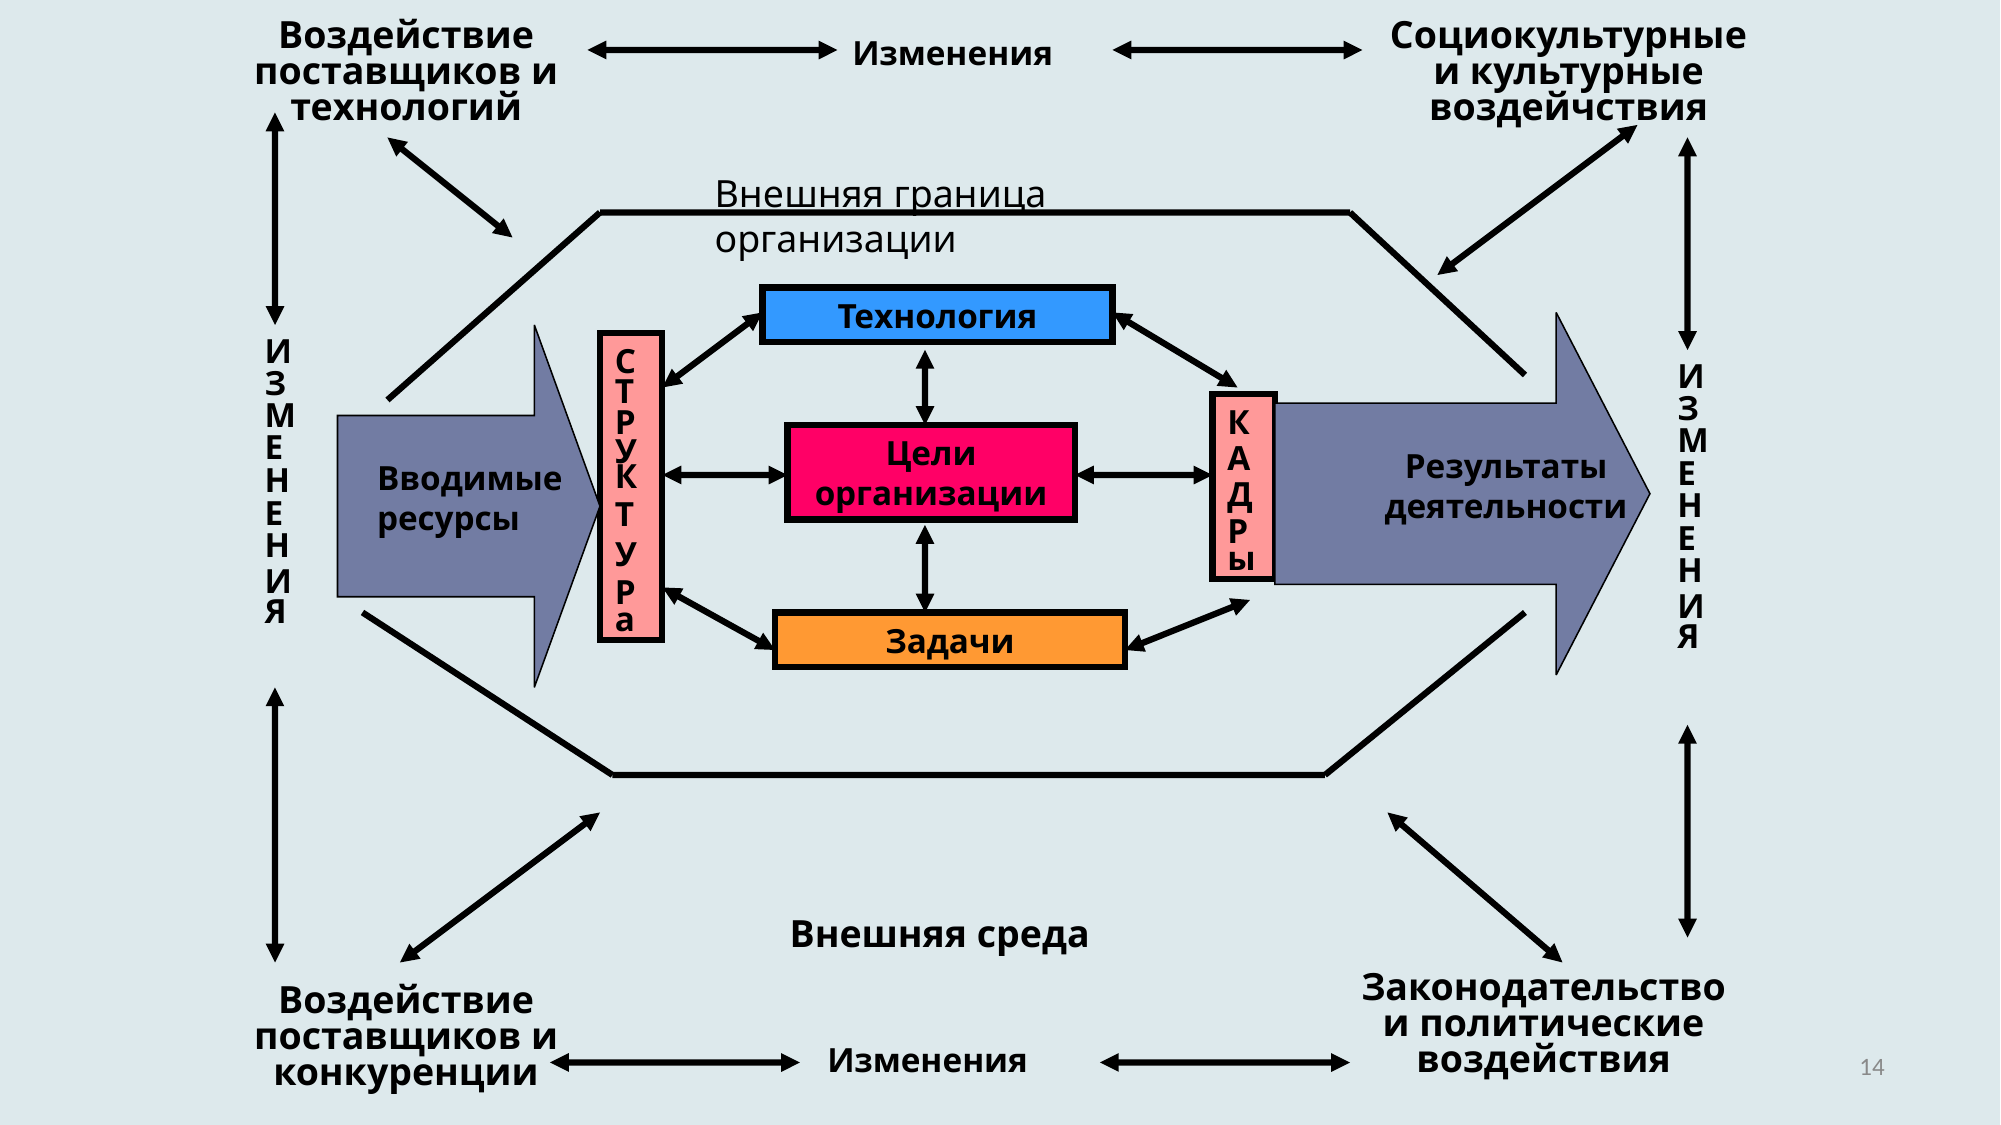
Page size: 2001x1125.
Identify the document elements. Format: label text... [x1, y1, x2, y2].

text_box Изменения [837, 24, 1088, 80]
text_box [1099, 1056, 1351, 1069]
text_box [1074, 468, 1213, 482]
text_box И З М Е Н Е Н И Я [249, 330, 313, 634]
text_box [387, 137, 513, 238]
slide_number 14 [1433, 1042, 1900, 1103]
text_box [662, 468, 788, 482]
text_box [1125, 598, 1250, 652]
text_box [1681, 724, 1694, 938]
text_box [918, 525, 932, 613]
text_box [662, 312, 763, 388]
text_box [918, 349, 932, 425]
text_box [399, 812, 601, 963]
text_box Воздействие поставщиков и технологий [212, 12, 600, 136]
text_box Законодательство и политические воздействия [1337, 964, 1750, 1088]
text_box Цели организации [787, 424, 1075, 520]
text_box [1437, 124, 1638, 275]
text_box [662, 587, 775, 650]
text_box [1112, 43, 1363, 57]
text_box Социокультурные и культурные воздейчствия [1374, 12, 1763, 136]
text_box [587, 43, 838, 57]
text_box [1112, 312, 1238, 388]
text_box С Т Р У К Т У Р а [599, 332, 663, 641]
text_box Технология [762, 287, 1113, 343]
text_box [337, 324, 586, 688]
text_box Внешняя среда [774, 902, 1313, 963]
text_box [1274, 312, 1631, 675]
text_box Изменения [812, 1032, 1063, 1087]
text_box [549, 1056, 800, 1069]
text_box [1387, 812, 1563, 963]
text_box Результаты деятельности [1362, 437, 1650, 532]
text_box [588, 473, 601, 540]
text_box К А Д Р ы [1212, 394, 1275, 580]
text_box Воздействие поставщиков и конкуренции [212, 977, 600, 1100]
text_box Задачи [774, 612, 1125, 668]
text_box [268, 112, 282, 325]
text_box [1681, 137, 1694, 350]
text_box [268, 687, 282, 963]
text_box Внешняя граница организации [699, 162, 1288, 268]
text_box Вводимые ресурсы [362, 449, 588, 545]
text_box И З М Е Н Е Н И Я [1662, 355, 1725, 659]
